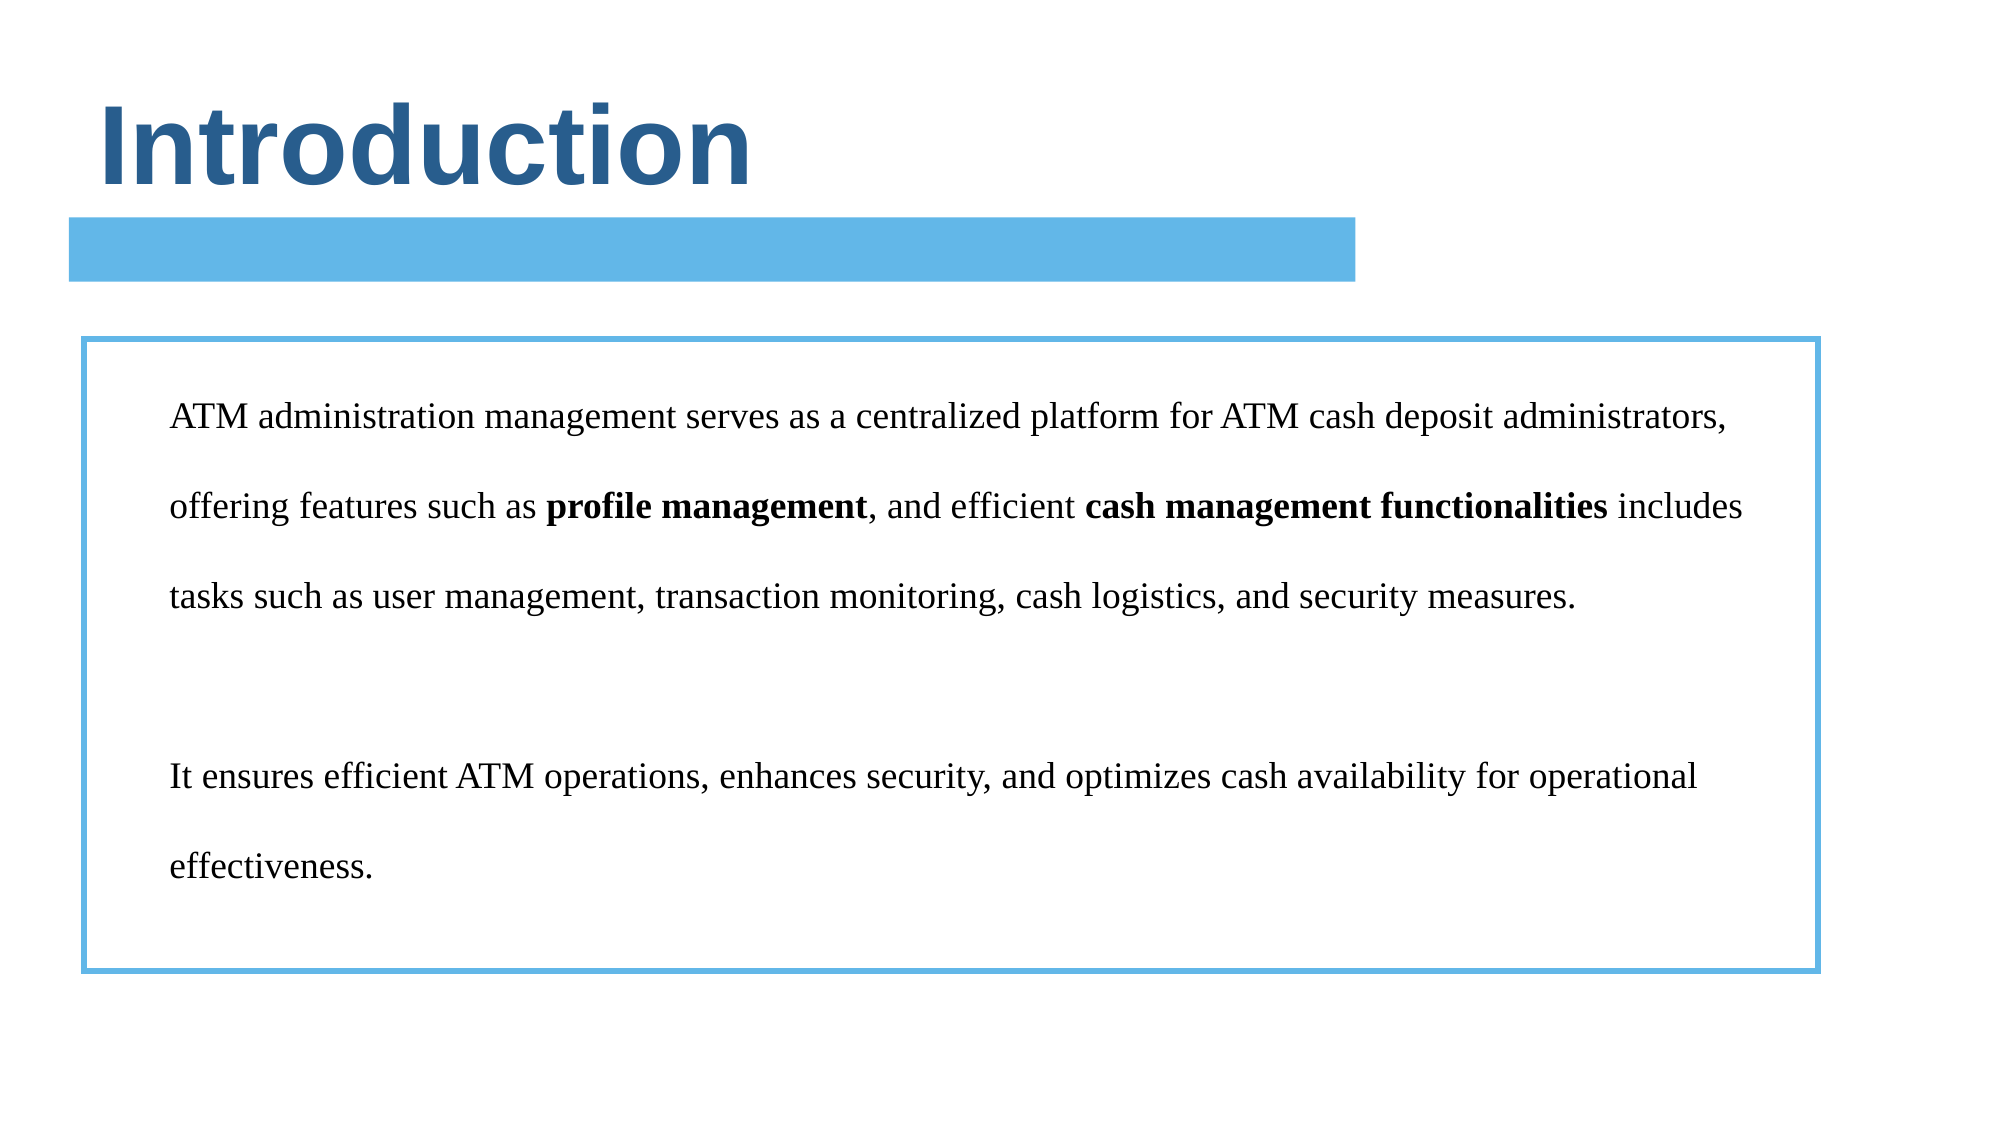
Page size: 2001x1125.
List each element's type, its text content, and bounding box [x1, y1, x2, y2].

text_box [68, 216, 1356, 283]
text_box ATM administration management serves as a centralized platform for ATM cash deposit administrators, offering features such as profile management, and efficient cash management functionalities includes tasks such as user management, transaction monitoring, cash logistics, and security measures. It ensures efficient ATM operations, enhances security, and optimizes cash availability for operational effectiveness. [154, 338, 1773, 984]
text_box [1773, 338, 1819, 972]
text_box [83, 338, 154, 972]
text_box Introduction [84, 89, 1092, 207]
